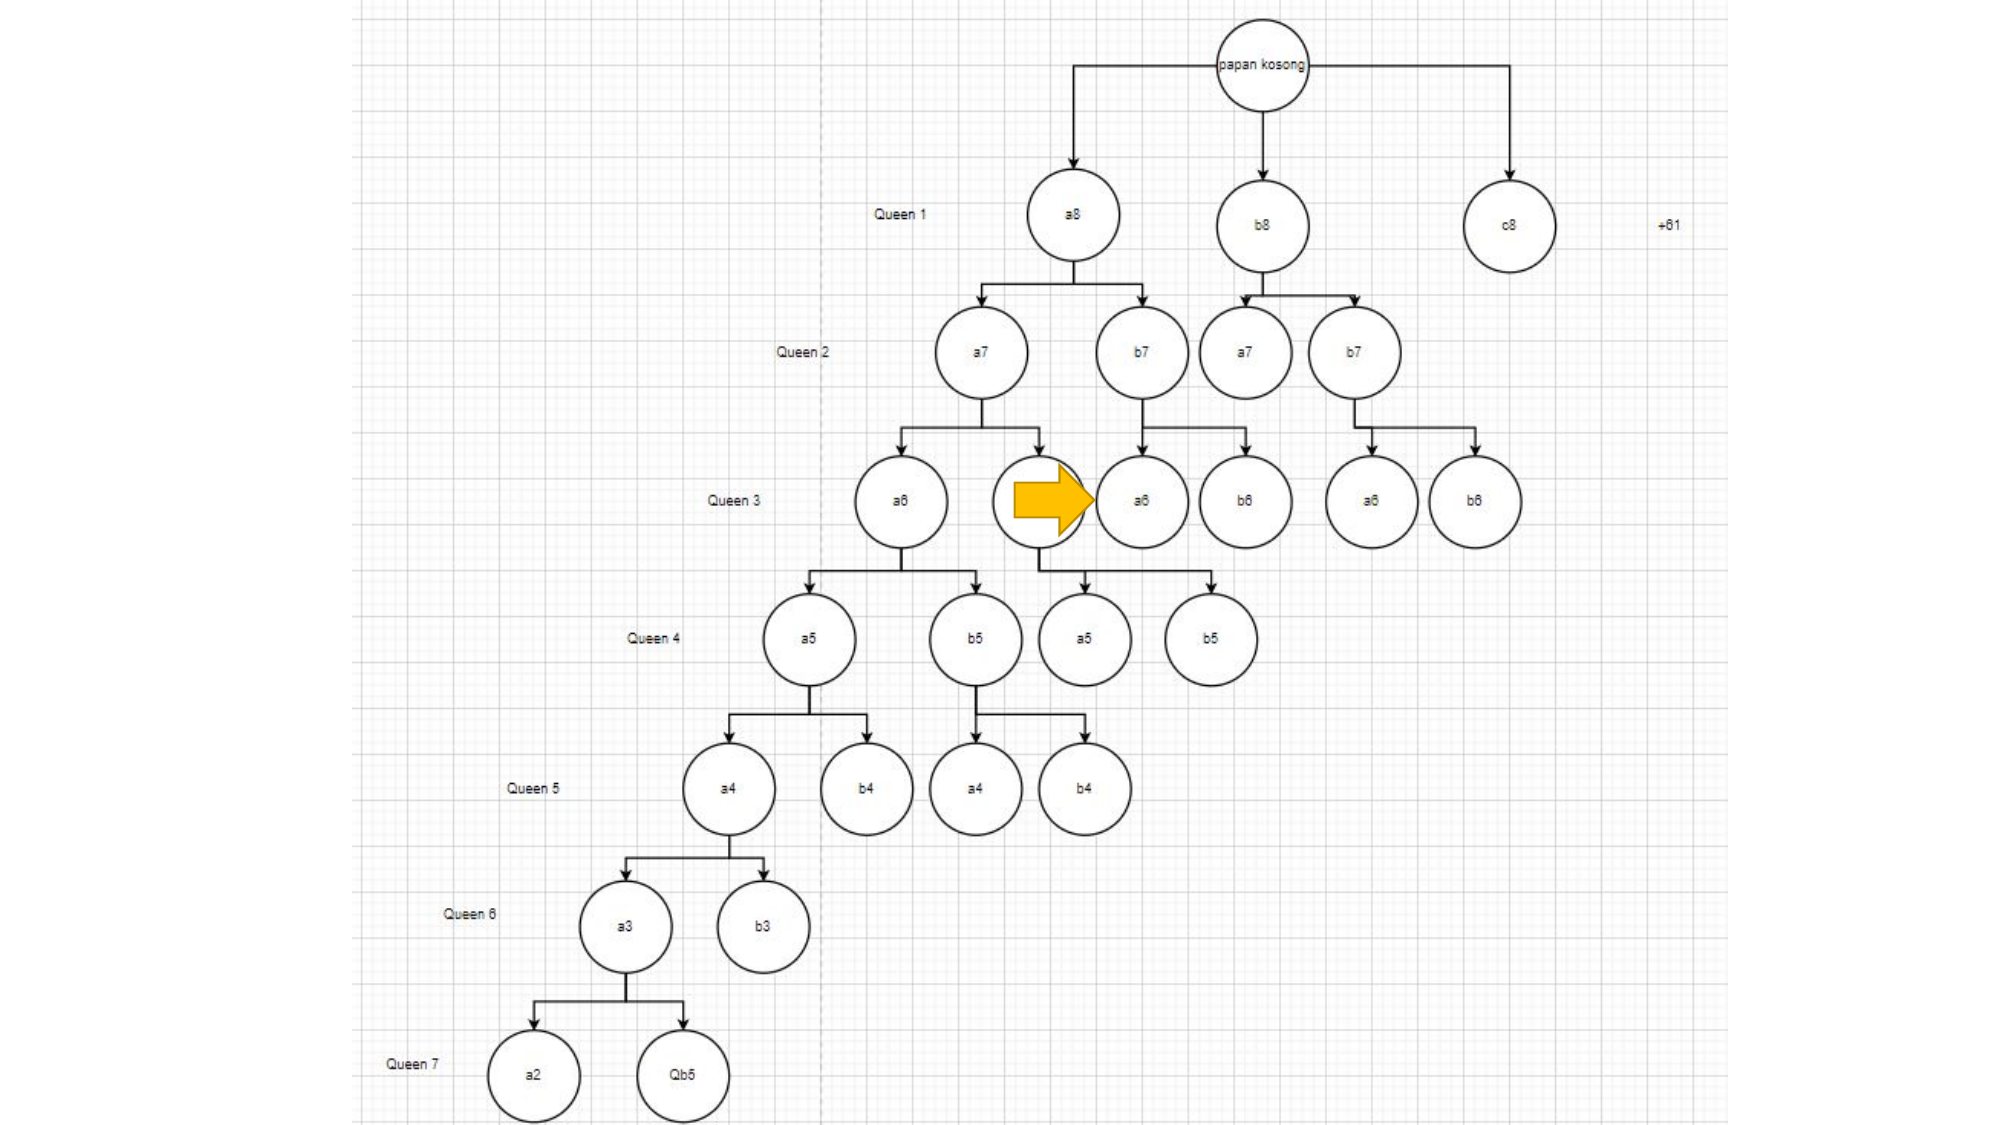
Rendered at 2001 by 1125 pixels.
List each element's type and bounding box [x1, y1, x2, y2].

picture [352, 0, 1728, 1125]
